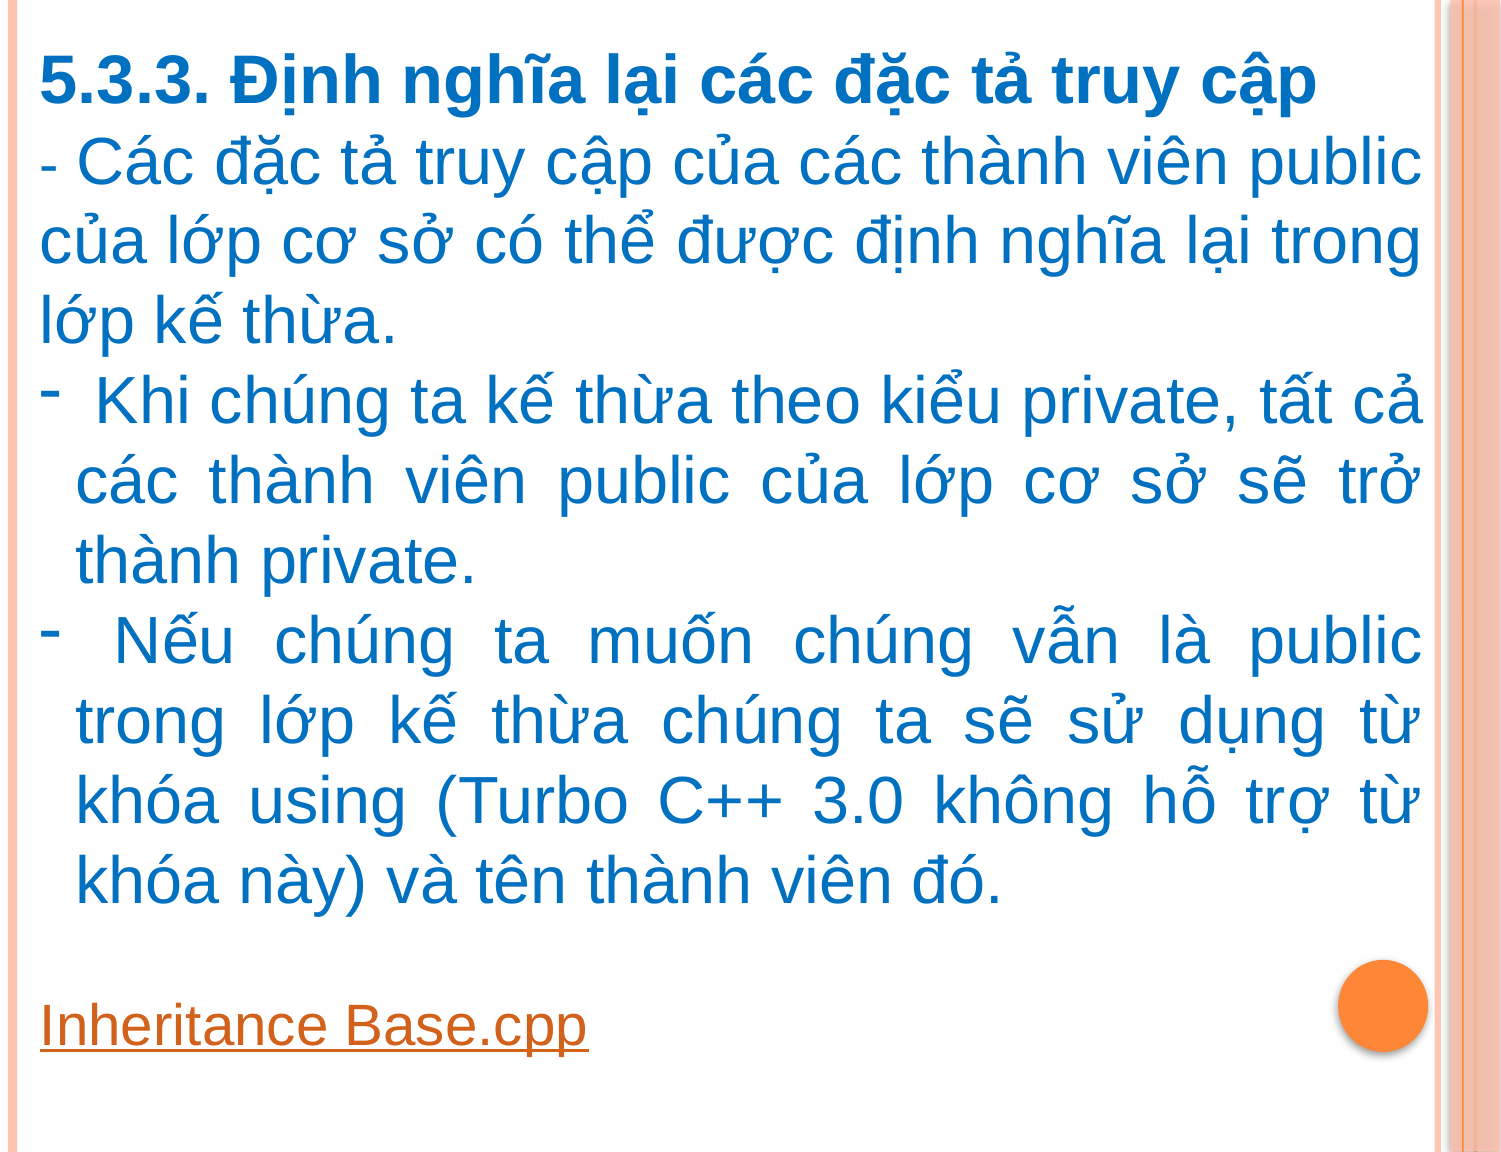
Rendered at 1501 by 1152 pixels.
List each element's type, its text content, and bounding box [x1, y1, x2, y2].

text_box 5.3.3. Định nghĩa lại các đặc tả truy cập - Các đặc tả truy cập của các thành viên public của lớp cơ sở có thể được định nghĩa lại trong lớp kế thừa. Khi chúng ta kế thừa theo kiểu private, tất cả các thành viên public của lớp cơ sở sẽ trở thành private. Nếu chúng ta muốn chúng vẫn là public trong lớp kế thừa chúng ta sẽ sử dụng từ khóa using (Turbo C++ 3.0 không hỗ trợ từ khóa này) và tên thành viên đó. Inheritance Base.cpp [25, 27, 1438, 1065]
